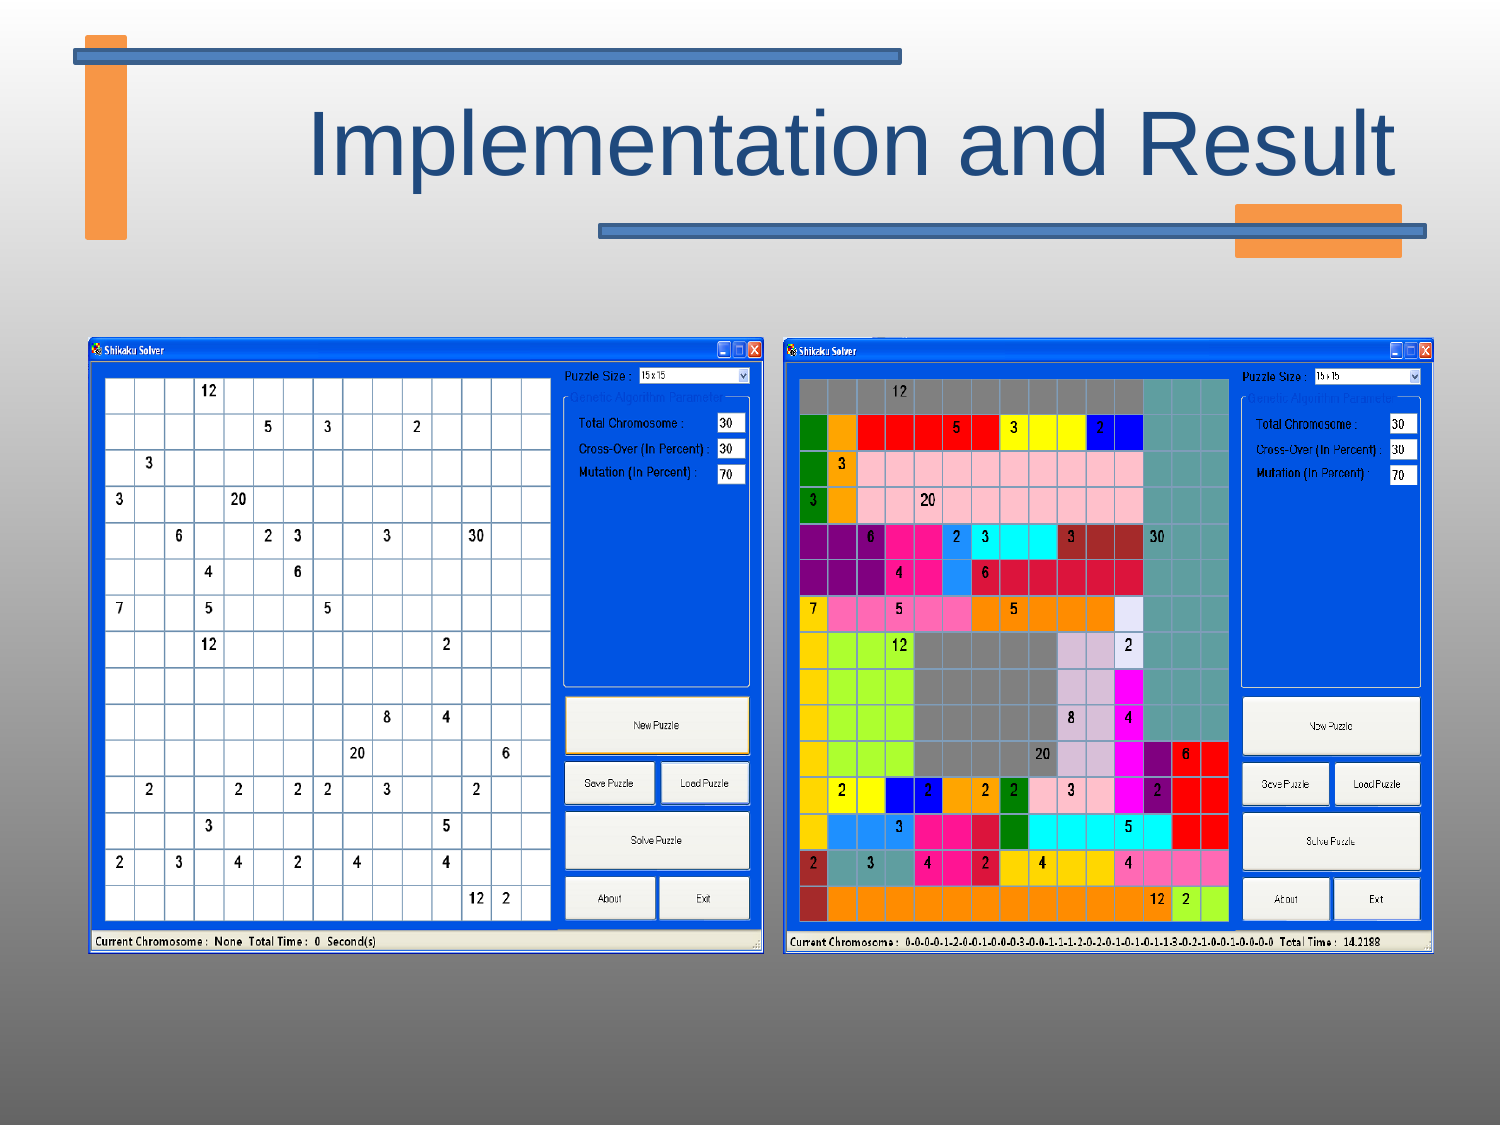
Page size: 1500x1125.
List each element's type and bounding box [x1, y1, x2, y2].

picture [783, 337, 1434, 954]
picture [88, 337, 764, 954]
title [75, 45, 1425, 233]
